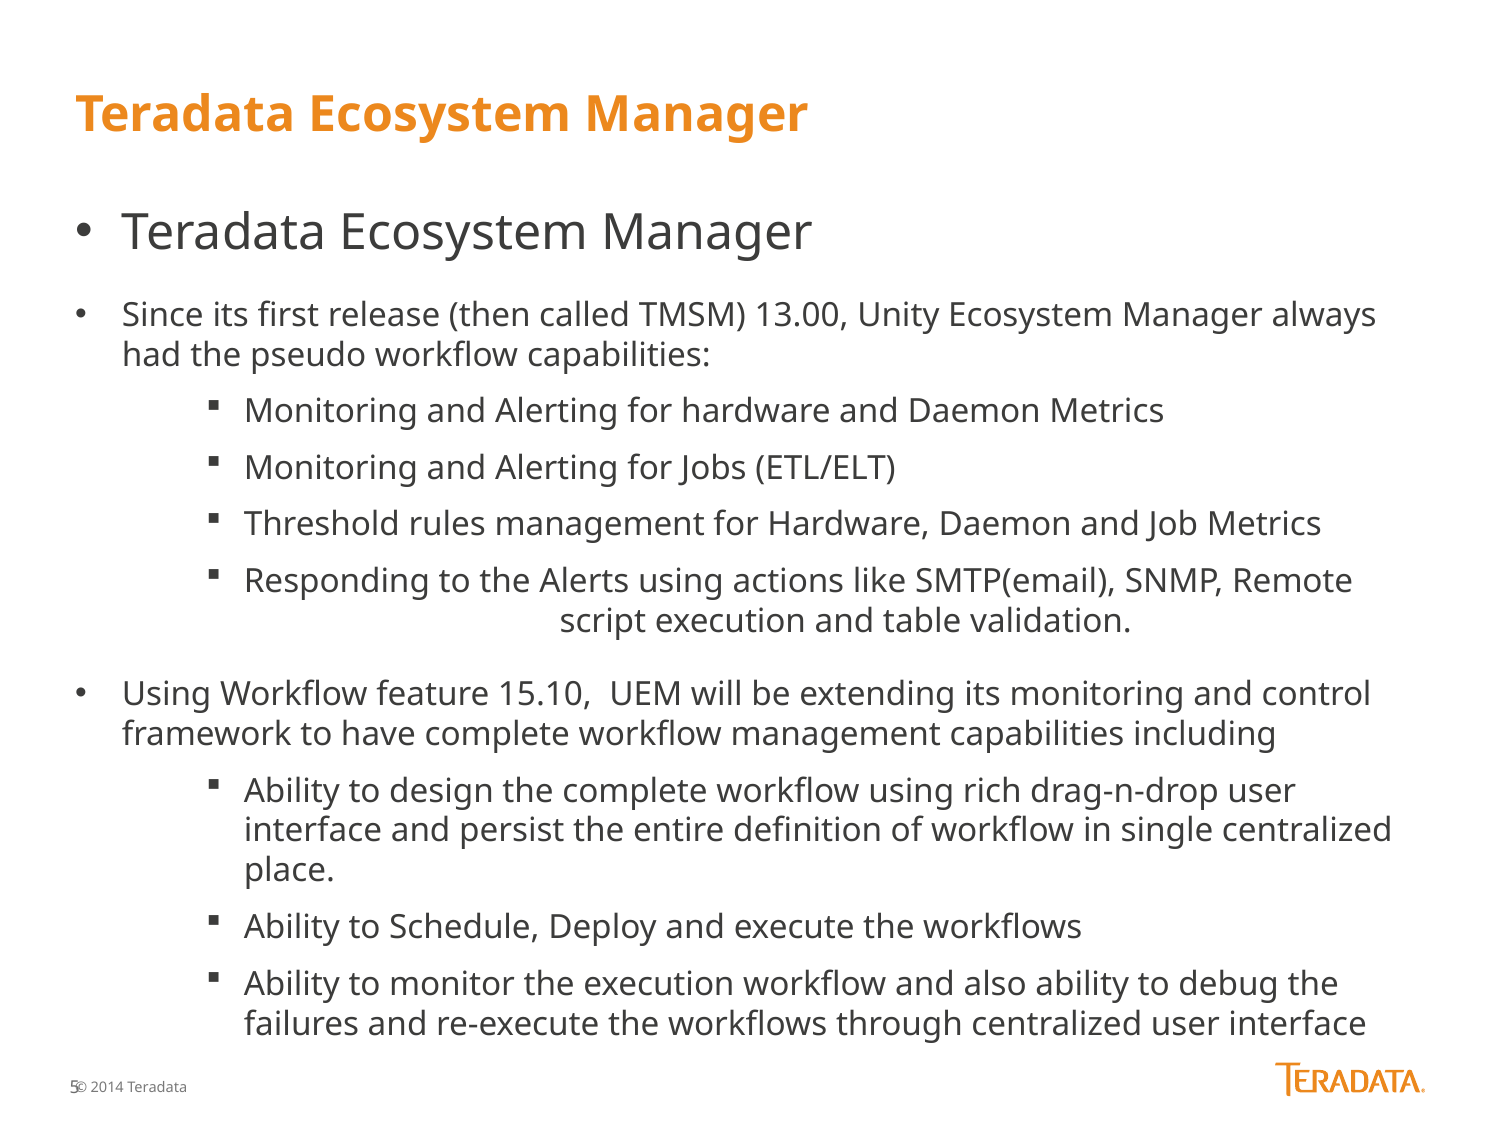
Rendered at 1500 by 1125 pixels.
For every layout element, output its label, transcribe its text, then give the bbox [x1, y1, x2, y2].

list Teradata Ecosystem Manager Since its first release (then called TMSM) 13.00, Unity Ecosystem Manager always had the pseudo workflow capabilities: Monitoring and Alerting for hardware and Daemon Metrics Monitoring and Alerting for Jobs (ETL/ELT) Threshold rules management for Hardware, Daemon and Job Metrics Responding to the Alerts using actions like SMTP(email), SNMP, Remote script execution and table validation. Using Workflow feature 15.10, UEM will be extending its monitoring and control framework to have complete workflow management capabilities including Ability to design the complete workflow using rich drag-n-drop user interface and persist the entire definition of workflow in single centralized place. Ability to Schedule, Deploy and execute the workflows Ability to monitor the execution workflow and also ability to debug the failures and re-execute the workflows through centralized user interface [75, 199, 1425, 1012]
footer © 2014 Teradata [75, 1078, 228, 1097]
title Teradata Ecosystem Manager [75, 28, 1425, 144]
